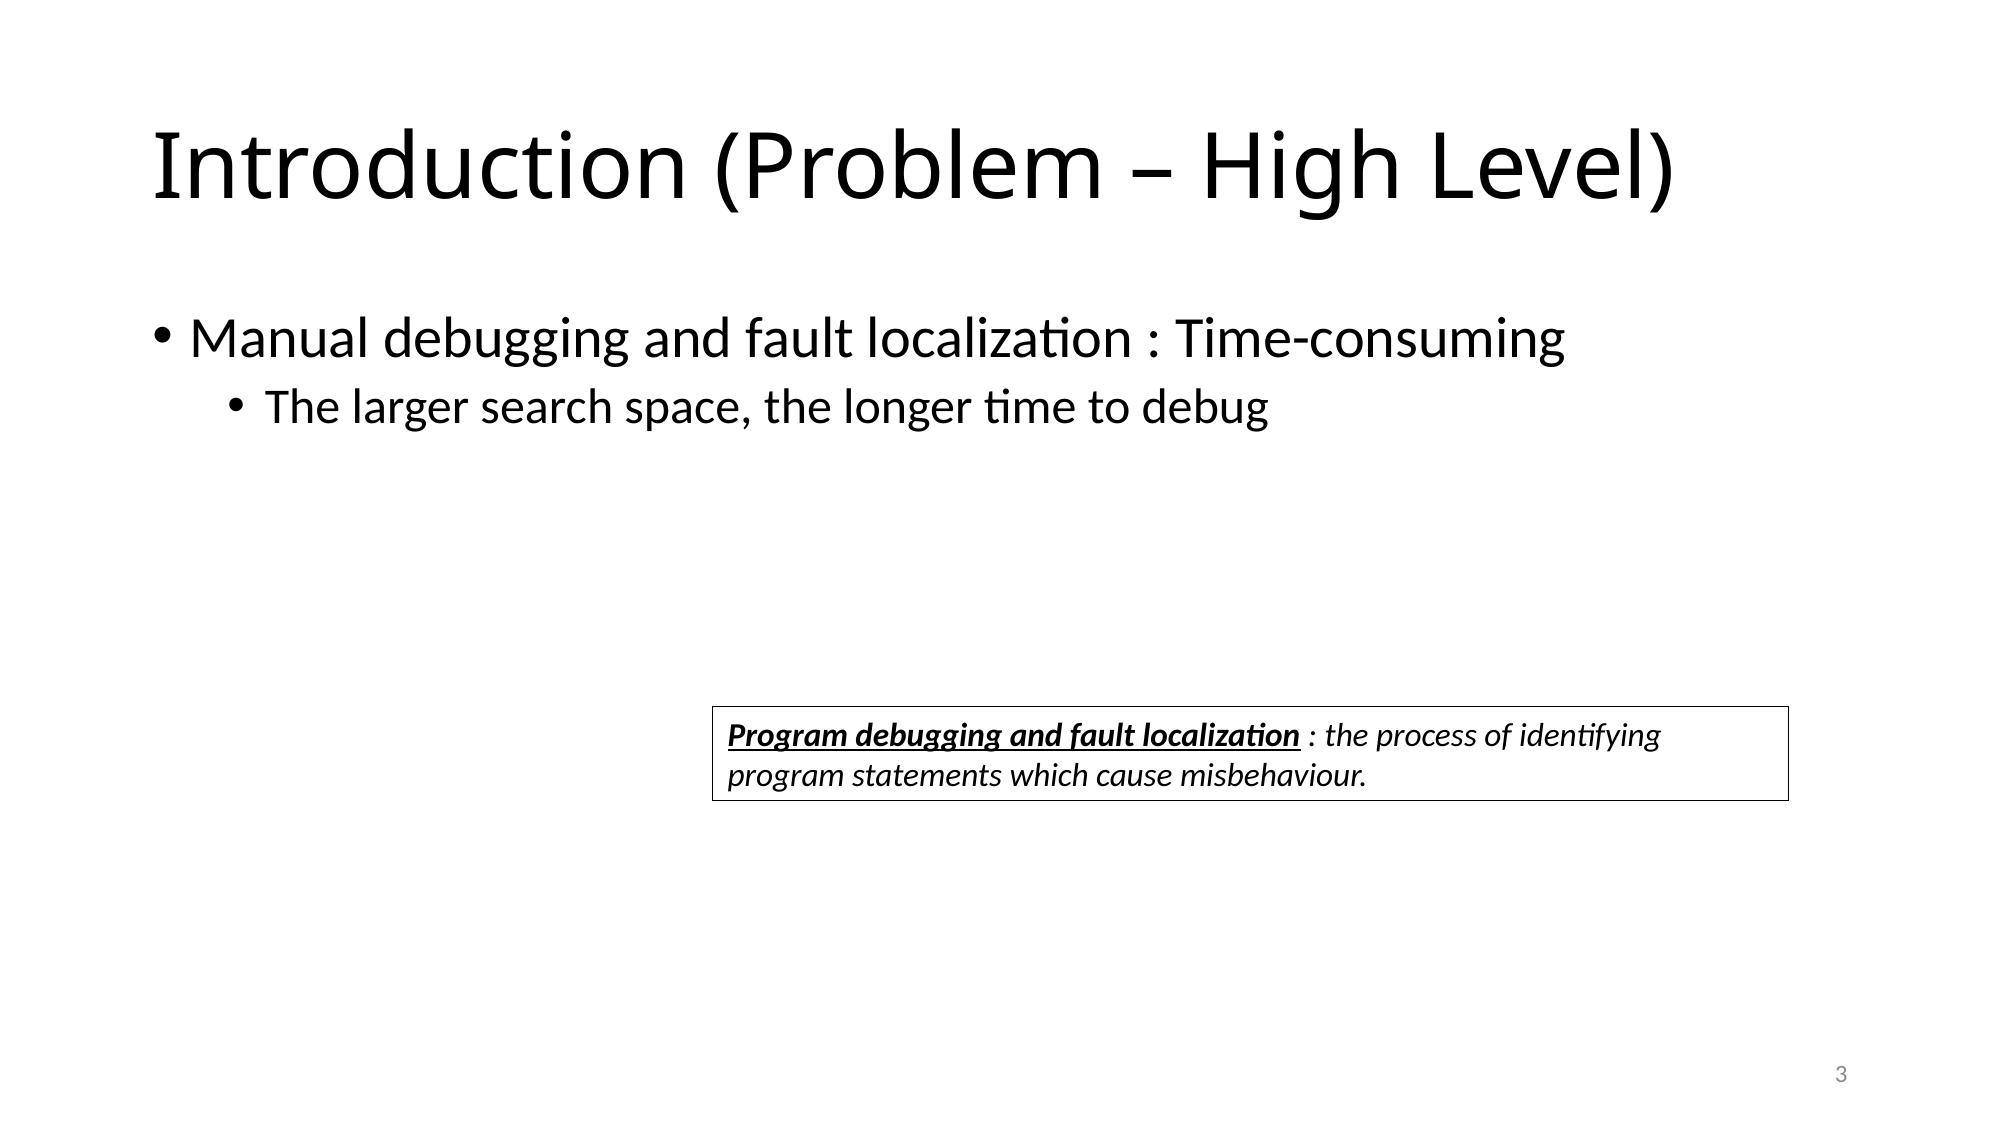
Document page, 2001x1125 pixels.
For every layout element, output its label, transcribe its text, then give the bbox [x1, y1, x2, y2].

title Introduction (Problem – High Level) [137, 59, 1863, 278]
text_box Program debugging and fault localization : the process of identifying program statements which cause misbehaviour. [712, 706, 1789, 801]
list Manual debugging and fault localization : Time-consuming The larger search space, the longer time to debug [137, 299, 1863, 1014]
slide_number 3 [1412, 1042, 1863, 1103]
